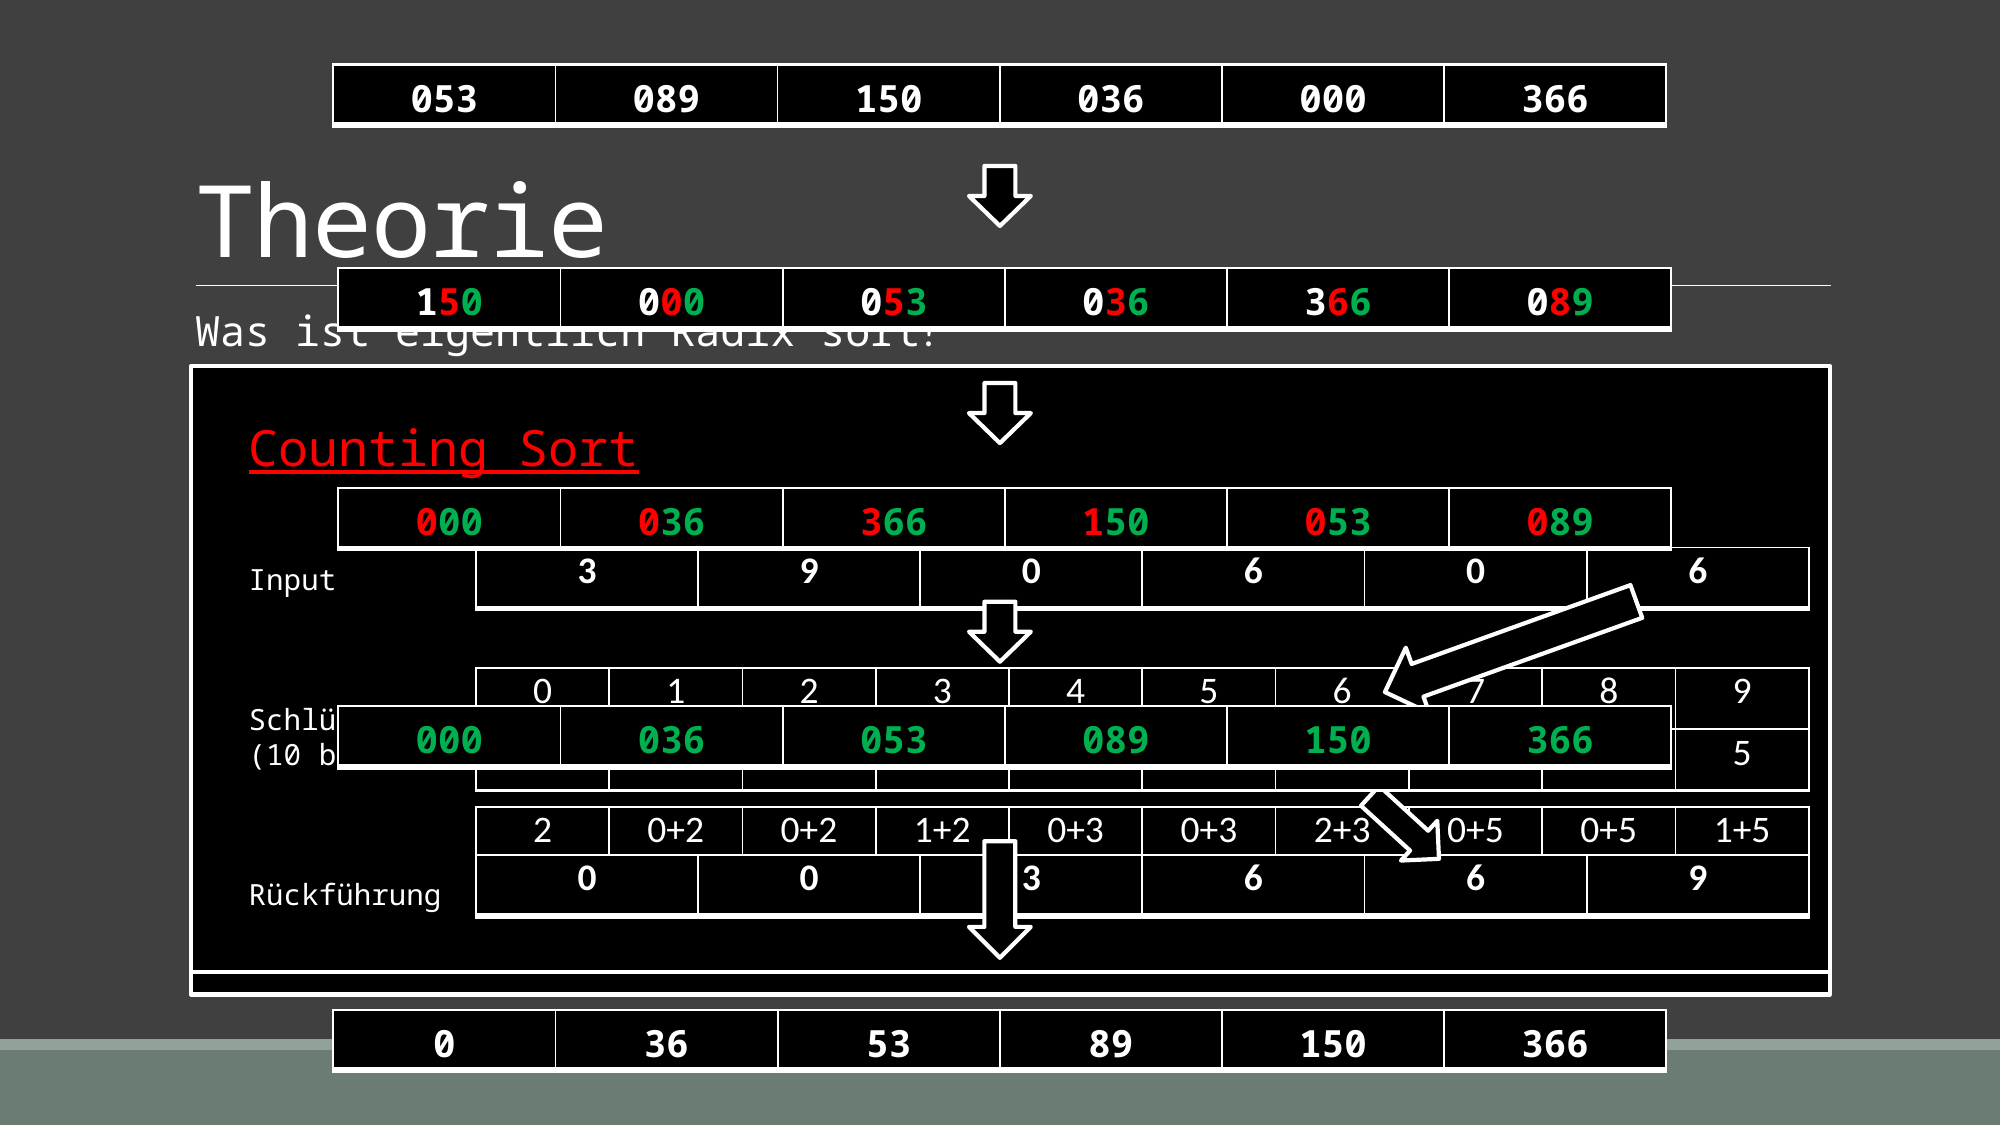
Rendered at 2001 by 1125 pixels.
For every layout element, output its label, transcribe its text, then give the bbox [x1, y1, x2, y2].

table_header 0 [1365, 551, 1586, 606]
table_header 0+2 [610, 808, 742, 854]
table_header 000 [339, 489, 560, 546]
table_header 150 [1006, 489, 1226, 546]
table_header 150 [1228, 707, 1448, 764]
table_header 7 [1427, 669, 1541, 705]
table_header 150 [1223, 1011, 1443, 1067]
table_header 0+3 [1010, 808, 1141, 854]
text_box [967, 380, 1033, 446]
table_header 089 [1450, 489, 1670, 546]
table_header 0+2 [743, 808, 875, 854]
table_header 2 [877, 770, 1008, 789]
text_box [967, 599, 1033, 664]
table_header 0 [477, 770, 608, 789]
table_header 053 [334, 66, 555, 122]
table_header 9 [699, 551, 919, 606]
text_box [1358, 792, 1442, 863]
table_header 4 [1010, 669, 1141, 705]
text_box [189, 364, 1832, 974]
table_header 036 [1006, 269, 1226, 326]
table_header 366 [784, 489, 1004, 546]
table_header 5 [1676, 730, 1808, 789]
table_header 000 [339, 707, 560, 764]
table_header 053 [784, 269, 1004, 326]
table_header 000 [1223, 66, 1443, 122]
table_header 2 [610, 770, 742, 789]
table_header 9 [1676, 669, 1808, 728]
table_header 089 [556, 66, 777, 122]
table_header 6 [1365, 856, 1586, 913]
table_header 150 [339, 269, 560, 326]
text_box [967, 163, 1033, 229]
table_header 1+5 [1676, 808, 1808, 854]
table_header 9 [1588, 856, 1808, 913]
table_header 0+5 [1410, 808, 1541, 854]
table_header 366 [1445, 66, 1665, 122]
table_header 053 [784, 707, 1004, 764]
list Was ist eigentlich Radix sort? [180, 302, 1830, 963]
table_header 0+5 [1543, 808, 1675, 854]
table_header 5 [1143, 669, 1275, 705]
table_header 3 [1143, 770, 1275, 789]
table_header 0 [699, 856, 919, 913]
text_box [189, 974, 1832, 997]
table_header 366 [1228, 269, 1448, 326]
table_header 5 [1410, 770, 1541, 789]
table_header 2 [743, 770, 875, 789]
text_box [1382, 583, 1645, 705]
table_header 036 [1001, 66, 1221, 122]
table_header 366 [1450, 707, 1670, 764]
table_header 0 [334, 1011, 555, 1067]
table_header 150 [778, 66, 999, 122]
table_header 5 [1543, 730, 1675, 789]
table_header 89 [1001, 1011, 1221, 1067]
table_header 36 [556, 1011, 777, 1067]
table_header 2+3 [1276, 808, 1406, 854]
table_header 089 [1450, 269, 1670, 326]
table_header 3 [877, 669, 1008, 705]
table_header 6 [1143, 551, 1364, 606]
table_header 8 [1543, 669, 1675, 728]
table_header 036 [561, 489, 782, 546]
table_header 3 [477, 551, 697, 606]
table_header 3 [1010, 770, 1141, 789]
table_header 4 [1276, 770, 1408, 789]
table_header 0 [477, 669, 608, 705]
text_box Counting Sort Input Schlüssel (10 base) Rückführung [233, 409, 969, 919]
title Theorie [180, 47, 1830, 285]
table_header 0+3 [1143, 808, 1275, 854]
table_header 53 [779, 1011, 999, 1067]
table_header 0 [921, 551, 1141, 606]
text_box [966, 839, 1033, 960]
table_header 053 [1228, 489, 1448, 546]
table_header 2 [743, 669, 875, 705]
table_header 036 [561, 707, 782, 764]
table_header 1+2 [877, 808, 1008, 854]
table_header 3 [921, 856, 982, 913]
table_header 0 [477, 856, 697, 913]
table_header 366 [1445, 1011, 1665, 1067]
table_header 1 [610, 669, 742, 705]
table_header 6 [1276, 669, 1405, 705]
table_header 089 [1006, 707, 1226, 764]
table_header 6 [1588, 548, 1808, 606]
table_header 3 [1018, 856, 1141, 913]
table_header 6 [1143, 856, 1364, 913]
table_header 000 [561, 269, 782, 326]
table_header 2 [477, 808, 608, 854]
